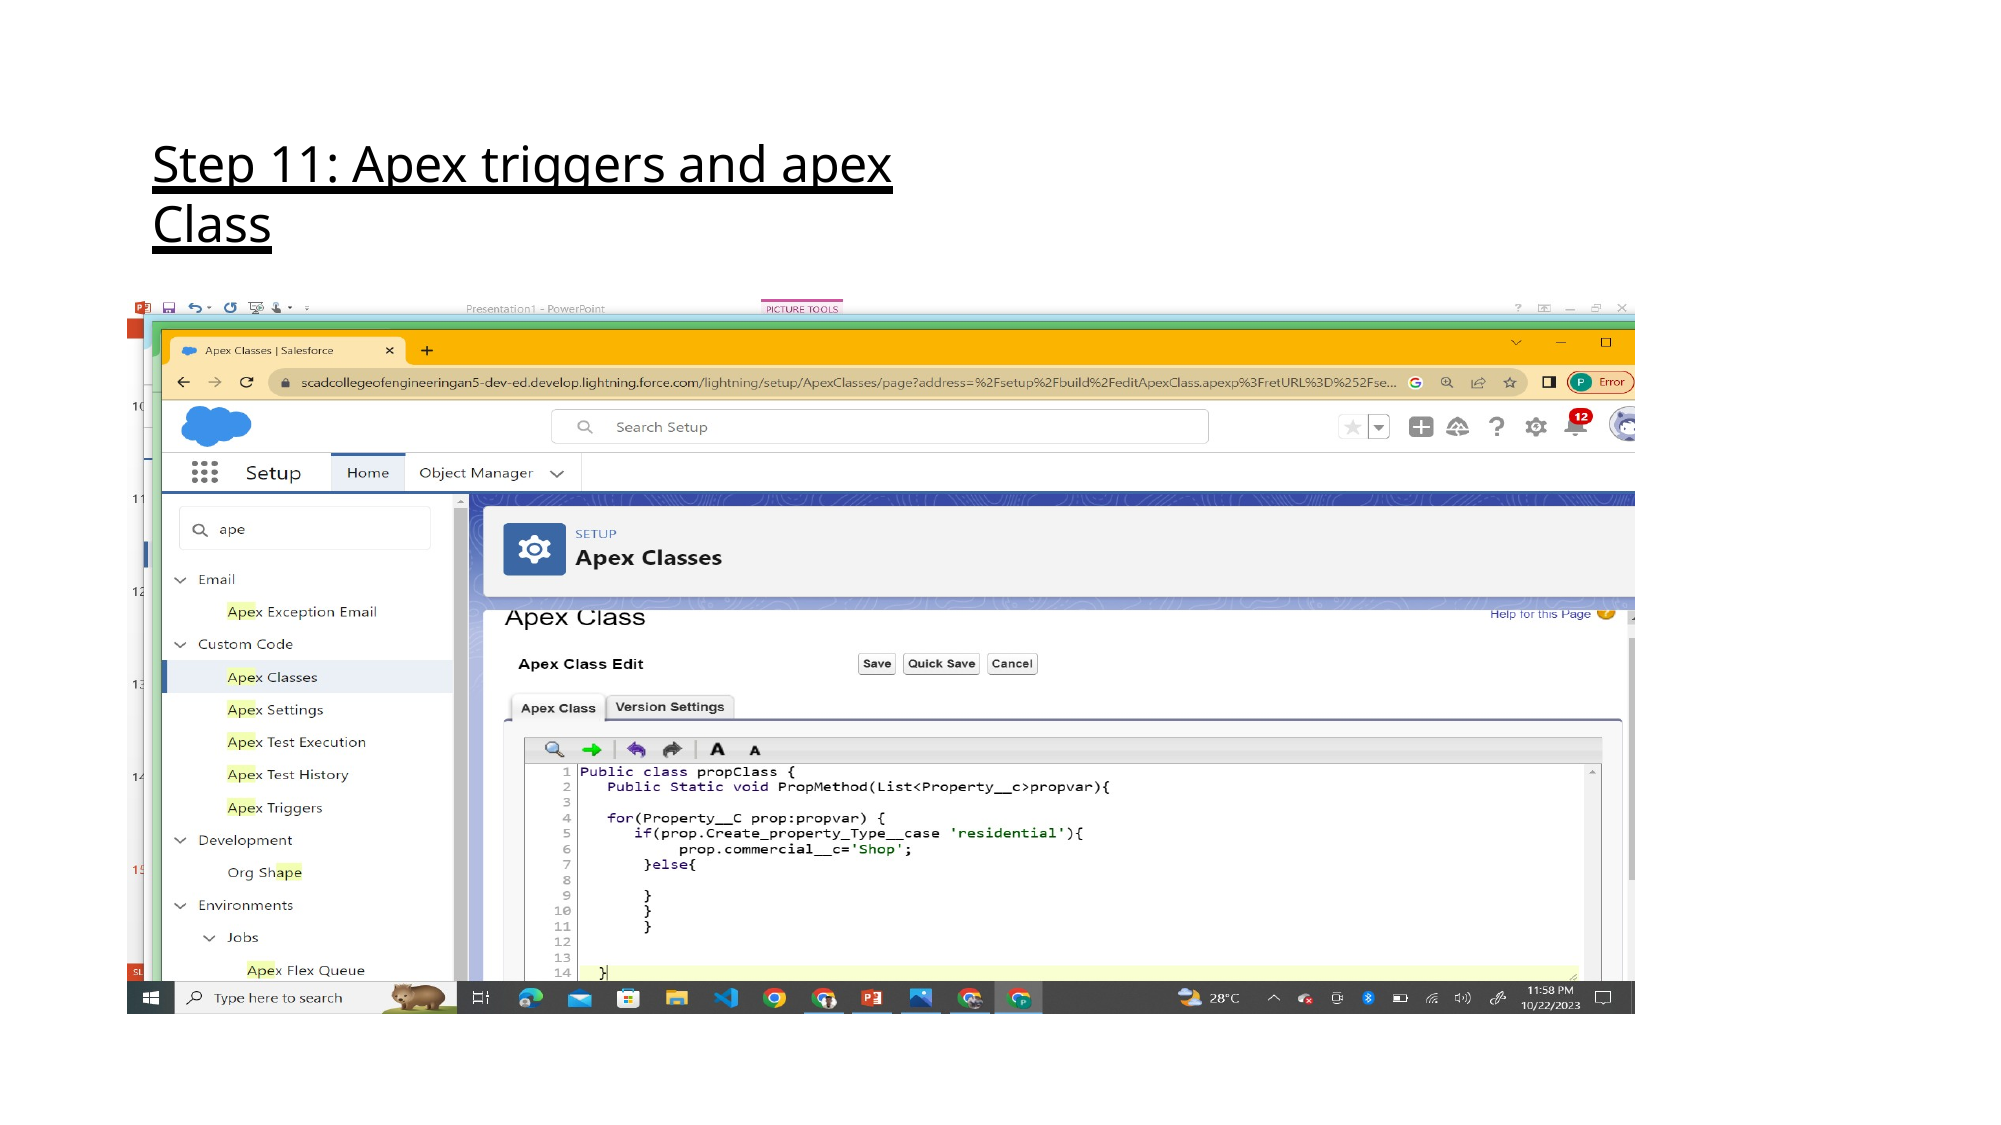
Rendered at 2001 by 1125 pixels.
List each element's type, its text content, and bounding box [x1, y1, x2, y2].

title Step 11: Apex triggers and apex Class [150, 130, 895, 297]
picture [126, 299, 1635, 1014]
